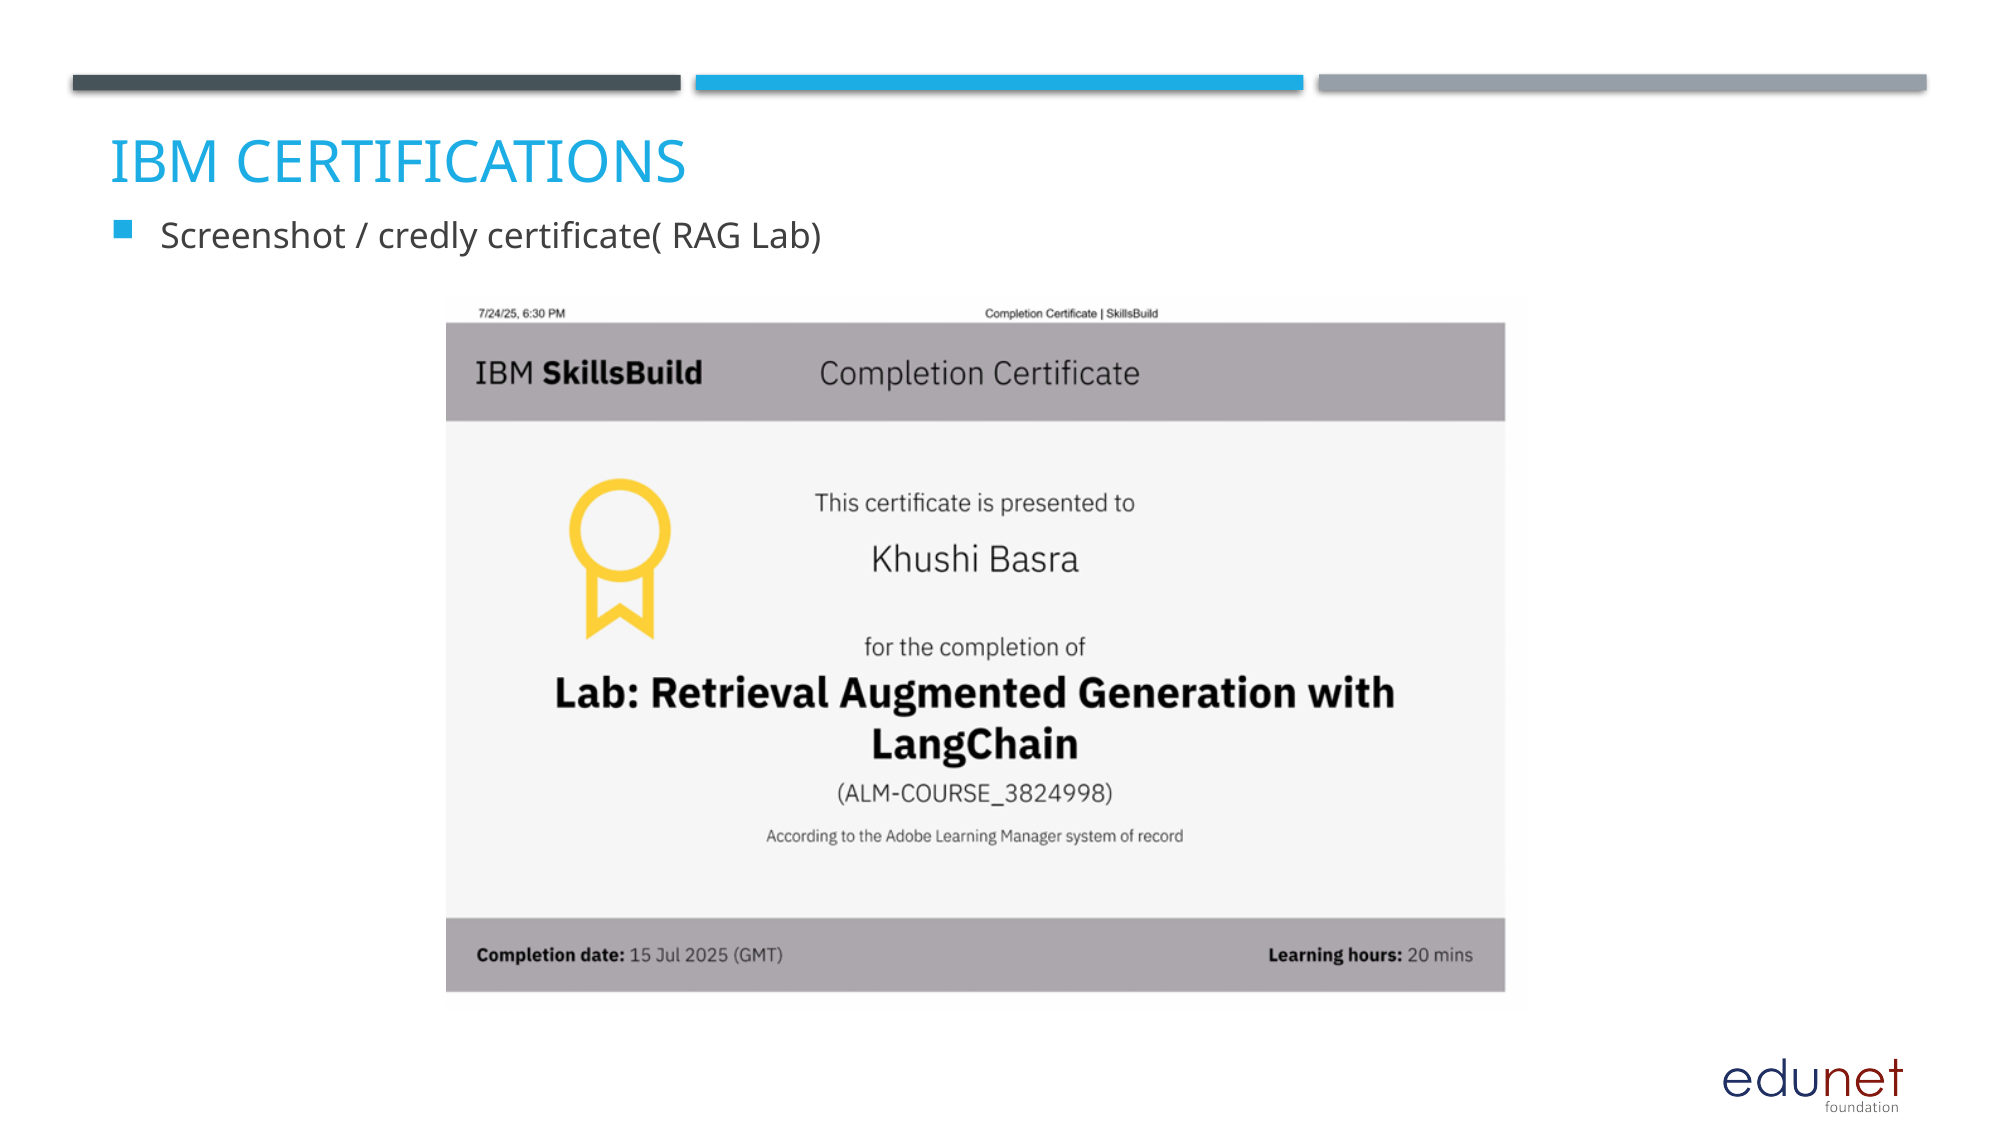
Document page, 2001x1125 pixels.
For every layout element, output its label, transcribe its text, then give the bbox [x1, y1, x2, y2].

title IBM Certifications [95, 115, 1905, 203]
picture [1719, 1056, 1905, 1116]
list Screenshot / credly certificate( RAG Lab) [95, 213, 1905, 981]
picture [446, 297, 1527, 1011]
